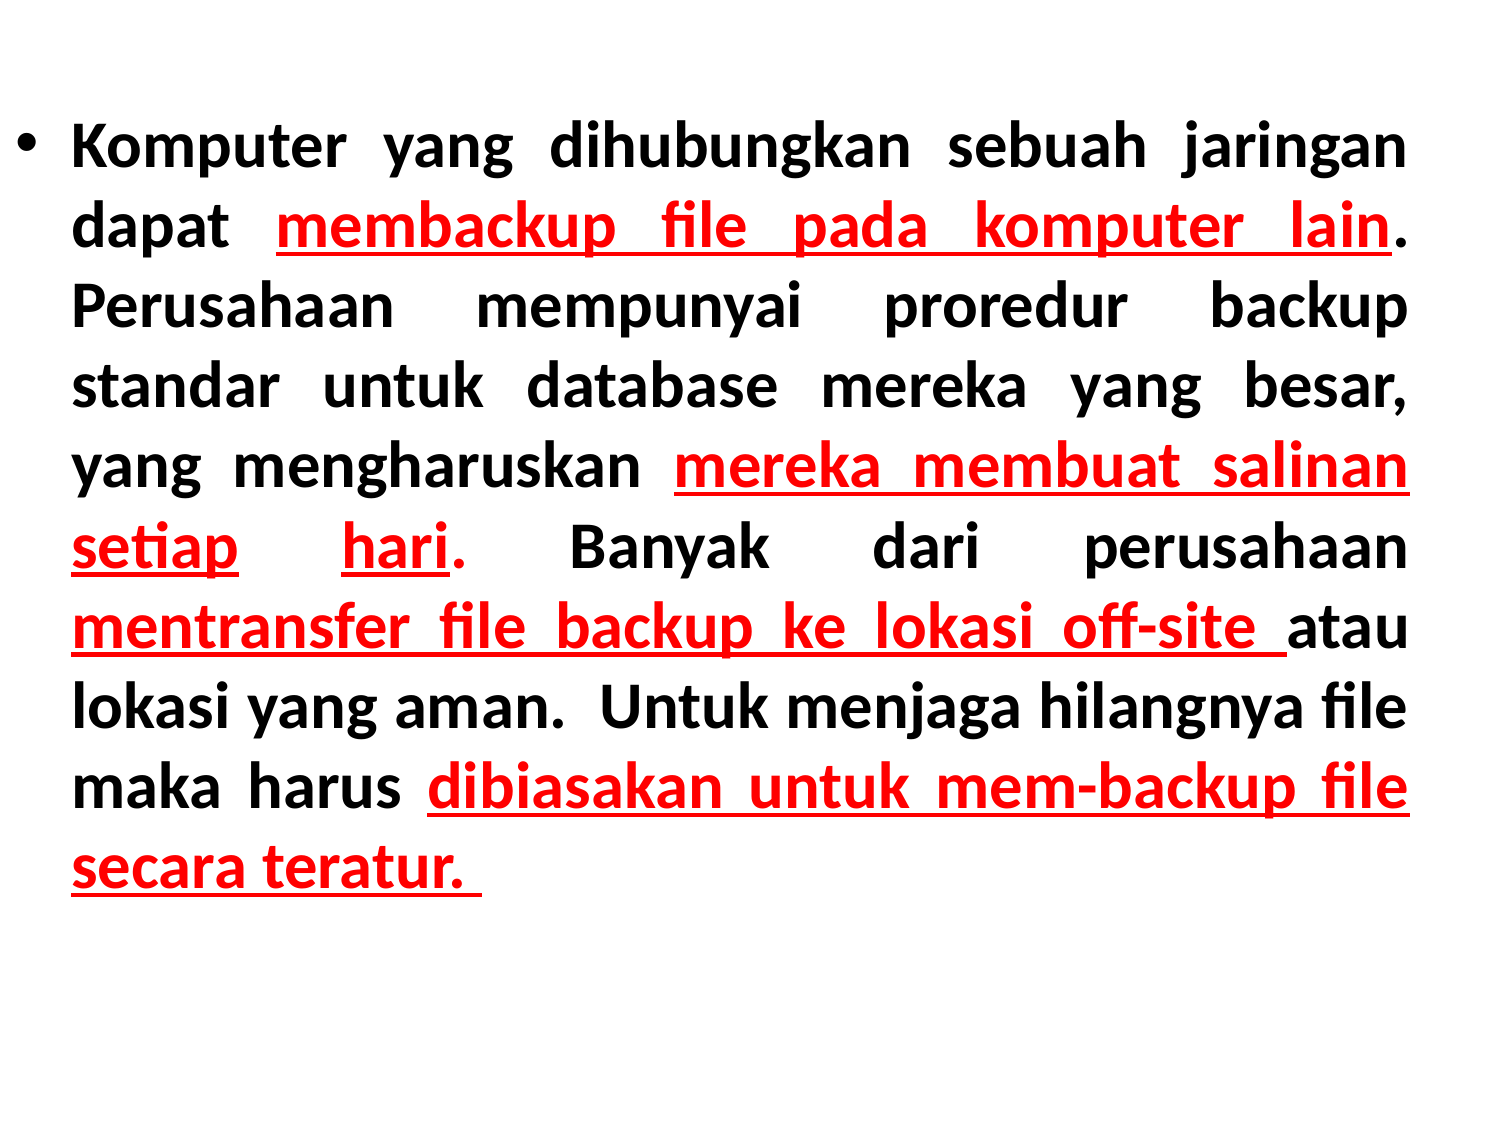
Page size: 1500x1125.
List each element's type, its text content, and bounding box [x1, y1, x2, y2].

list Komputer yang dihubungkan sebuah jaringan dapat membackup file pada komputer lain. Perusahaan mempunyai proredur backup standar untuk database mereka yang besar, yang mengharuskan mereka membuat salinan setiap hari. Banyak dari perusahaan mentransfer file backup ke lokasi off-site atau lokasi yang aman. Untuk menjaga hilangnya file maka harus dibiasakan untuk mem-backup file secara teratur. [0, 0, 1425, 1125]
